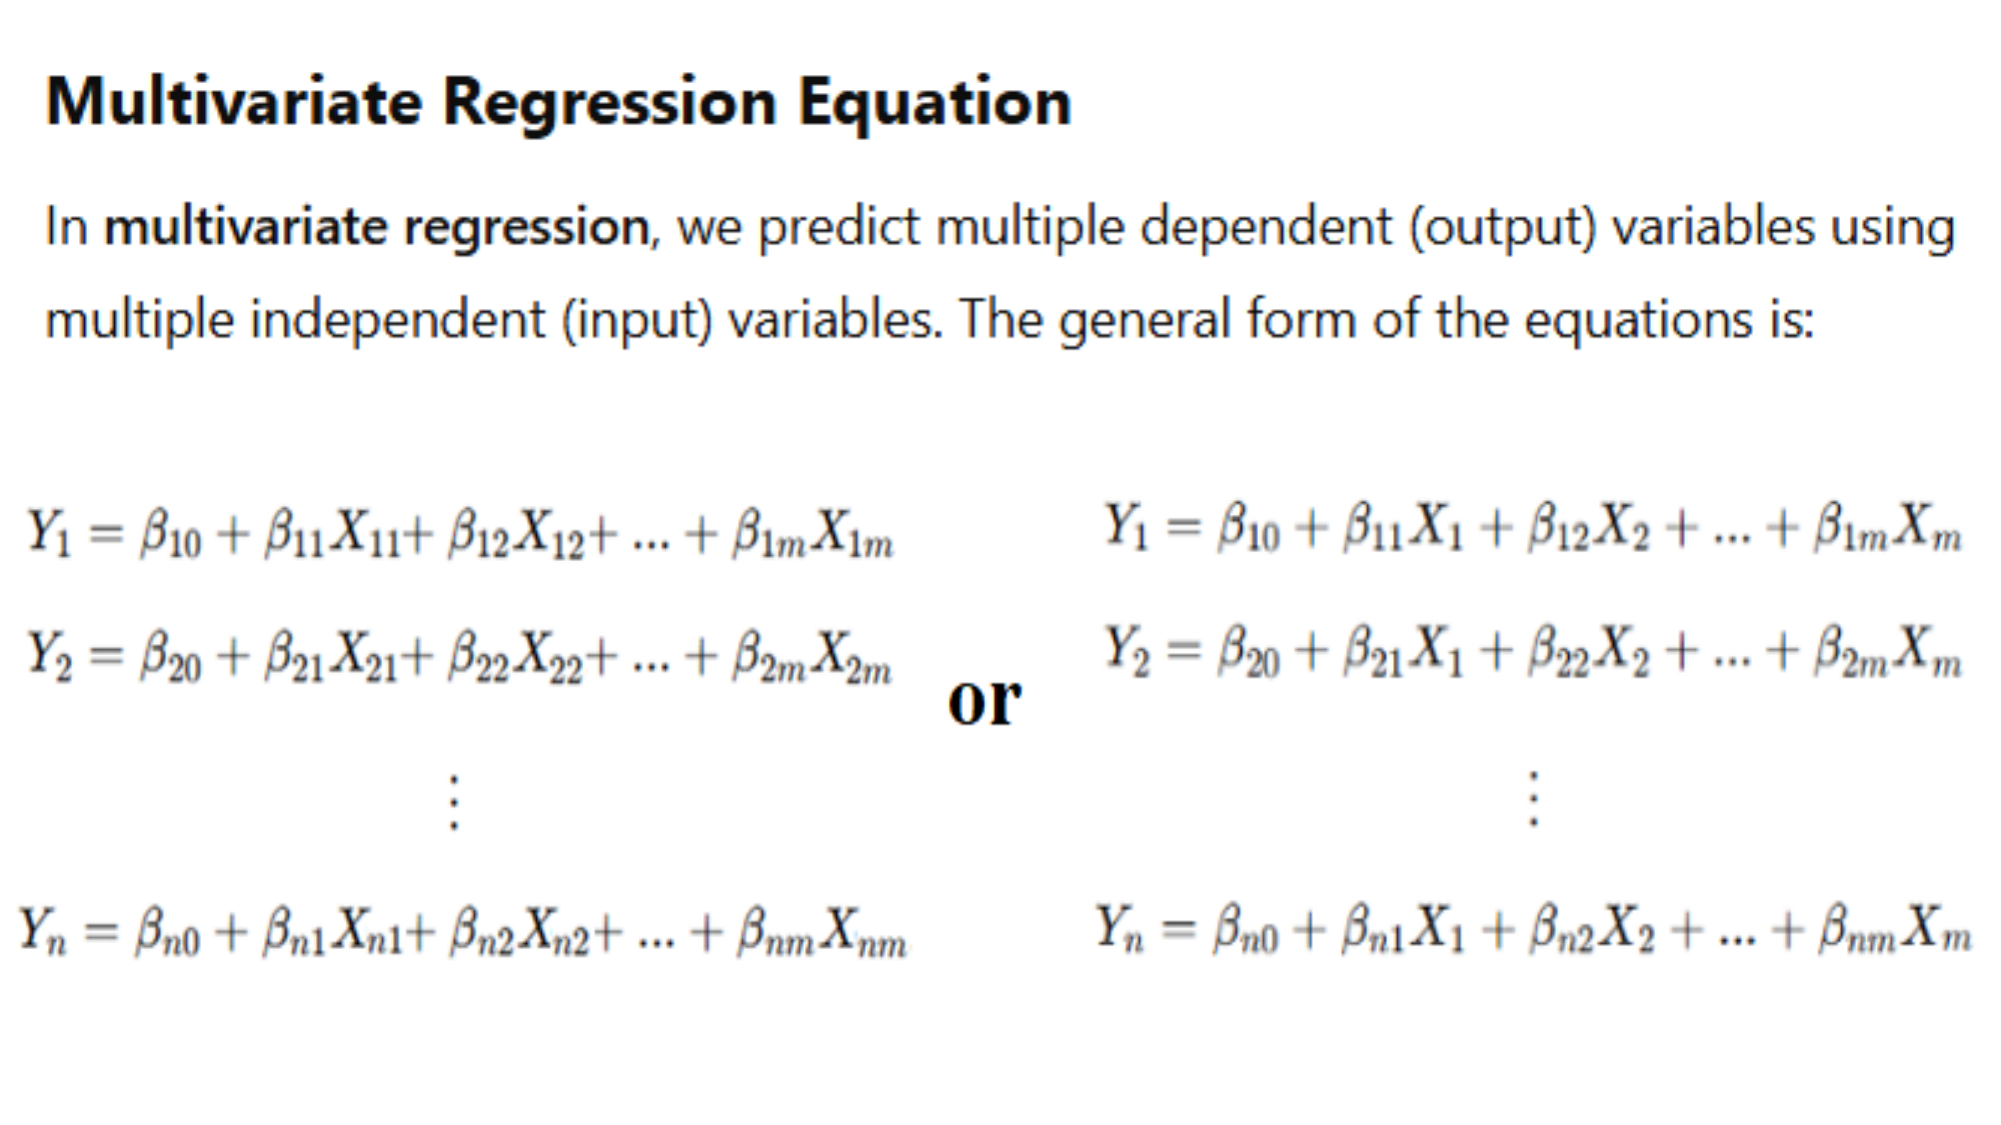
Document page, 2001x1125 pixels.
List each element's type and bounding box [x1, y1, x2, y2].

list [0, 59, 1984, 372]
picture [0, 461, 2000, 990]
